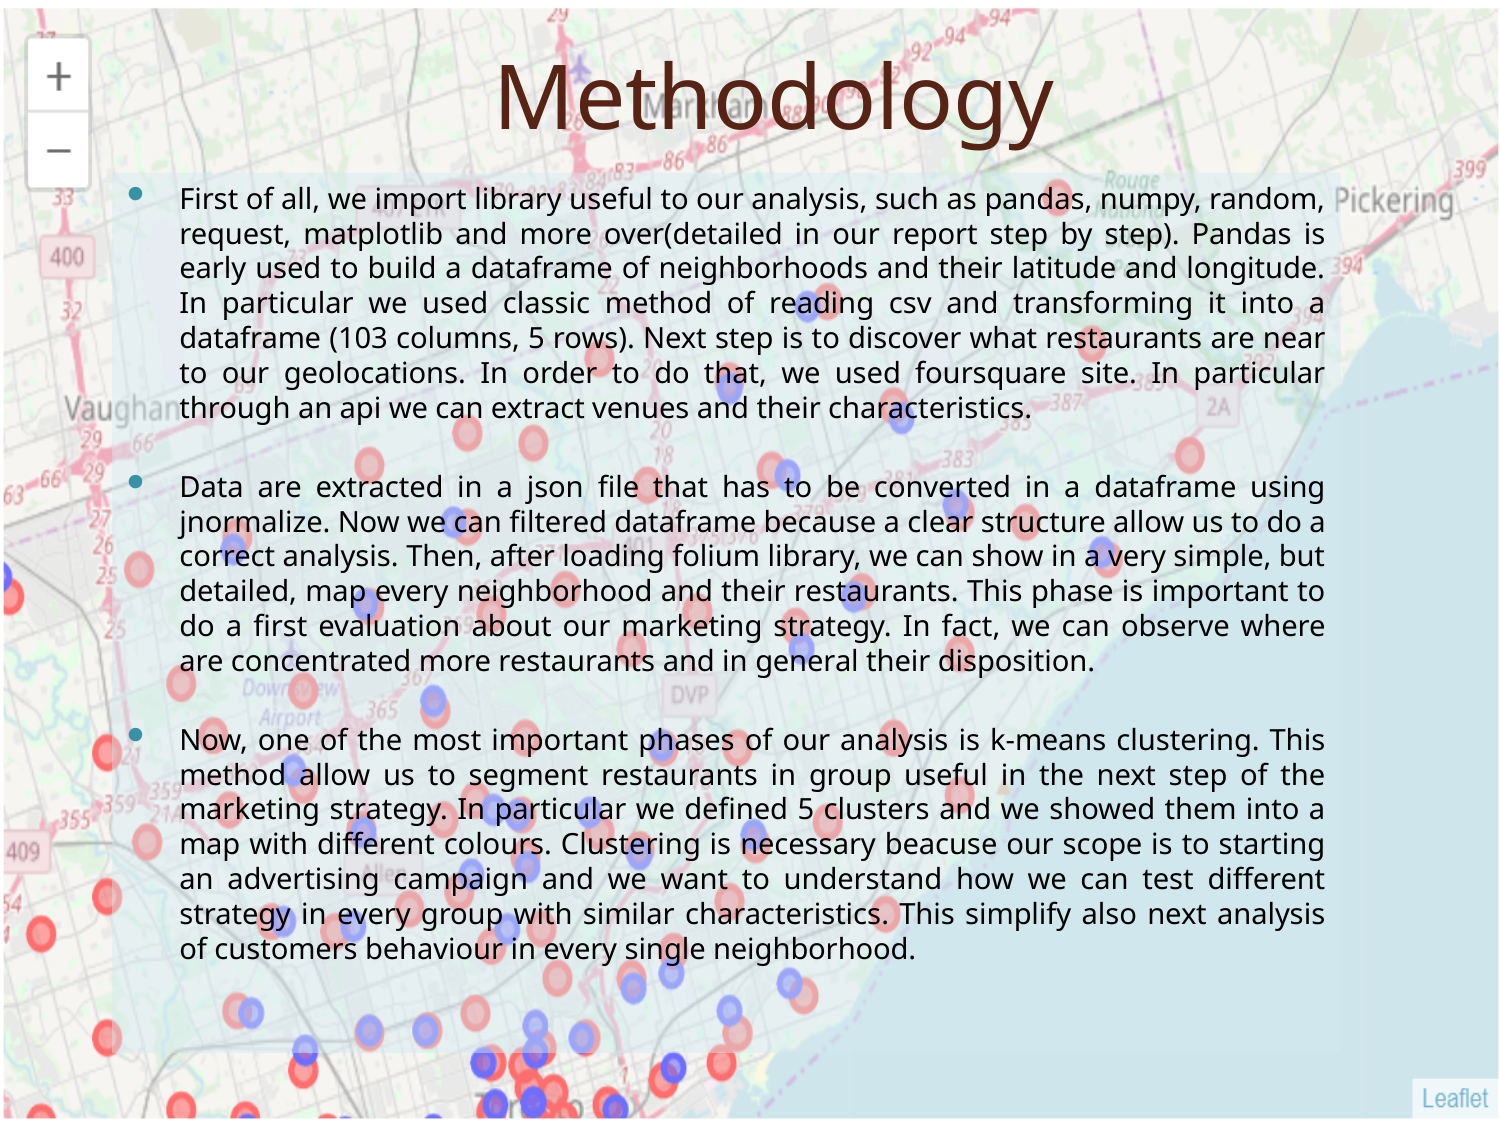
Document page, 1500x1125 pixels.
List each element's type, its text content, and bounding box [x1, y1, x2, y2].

title Methodology [159, 0, 1390, 188]
list First of all, we import library useful to our analysis, such as pandas, numpy, random, request, matplotlib and more over(detailed in our report step by step). Pandas is early used to build a dataframe of neighborhoods and their latitude and longitude. In particular we used classic method of reading csv and transforming it into a dataframe (103 columns, 5 rows). Next step is to discover what restaurants are near to our geolocations. In order to do that, we used foursquare site. In particular through an api we can extract venues and their characteristics. Data are extracted in a json file that has to be converted in a dataframe using jnormalize. Now we can filtered dataframe because a clear structure allow us to do a correct analysis. Then, after loading folium library, we can show in a very simple, but detailed, map every neighborhood and their restaurants. This phase is important to do a first evaluation about our marketing strategy. In fact, we can observe where are concentrated more restaurants and in general their disposition. Now, one of the most important phases of our analysis is k-means clustering. This method allow us to segment restaurants in group useful in the next step of the marketing strategy. In particular we defined 5 clusters and we showed them into a map with different colours. Clustering is necessary beacuse our scope is to starting an advertising campaign and we want to understand how we can test different strategy in every group with similar characteristics. This simplify also next analysis of customers behaviour in every single neighborhood. [112, 172, 1341, 1053]
